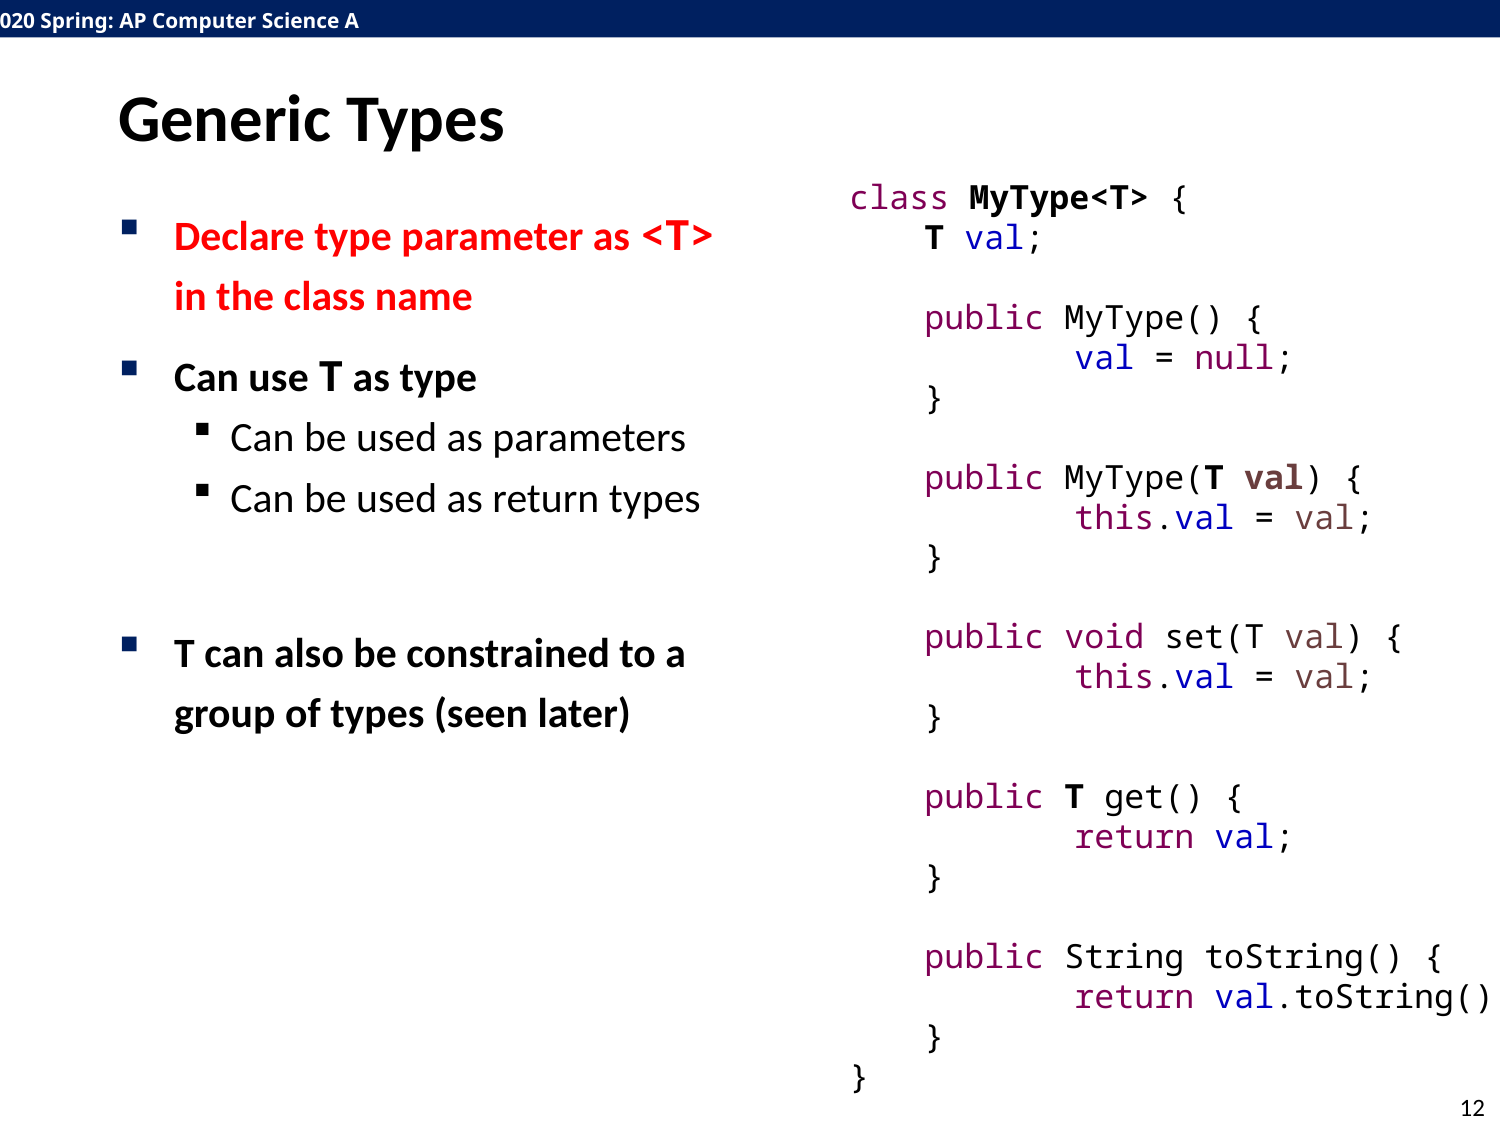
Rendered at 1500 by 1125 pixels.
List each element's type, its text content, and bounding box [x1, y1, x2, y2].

title Generic Types [103, 59, 1397, 170]
slide_number 12 [1405, 1102, 1500, 1125]
text_box class MyType<T> { T val; public MyType() { val = null; } public MyType(T val) { this.val = val; } public void set(T val) { this.val = val; } public T get() { return val; } public String toString() { return val.toString(); } } [834, 169, 1500, 1102]
list Declare type parameter as <T> in the class name Can use T as type Can be used as parameters Can be used as return types T can also be constrained to a group of types (seen later) [103, 191, 750, 1066]
